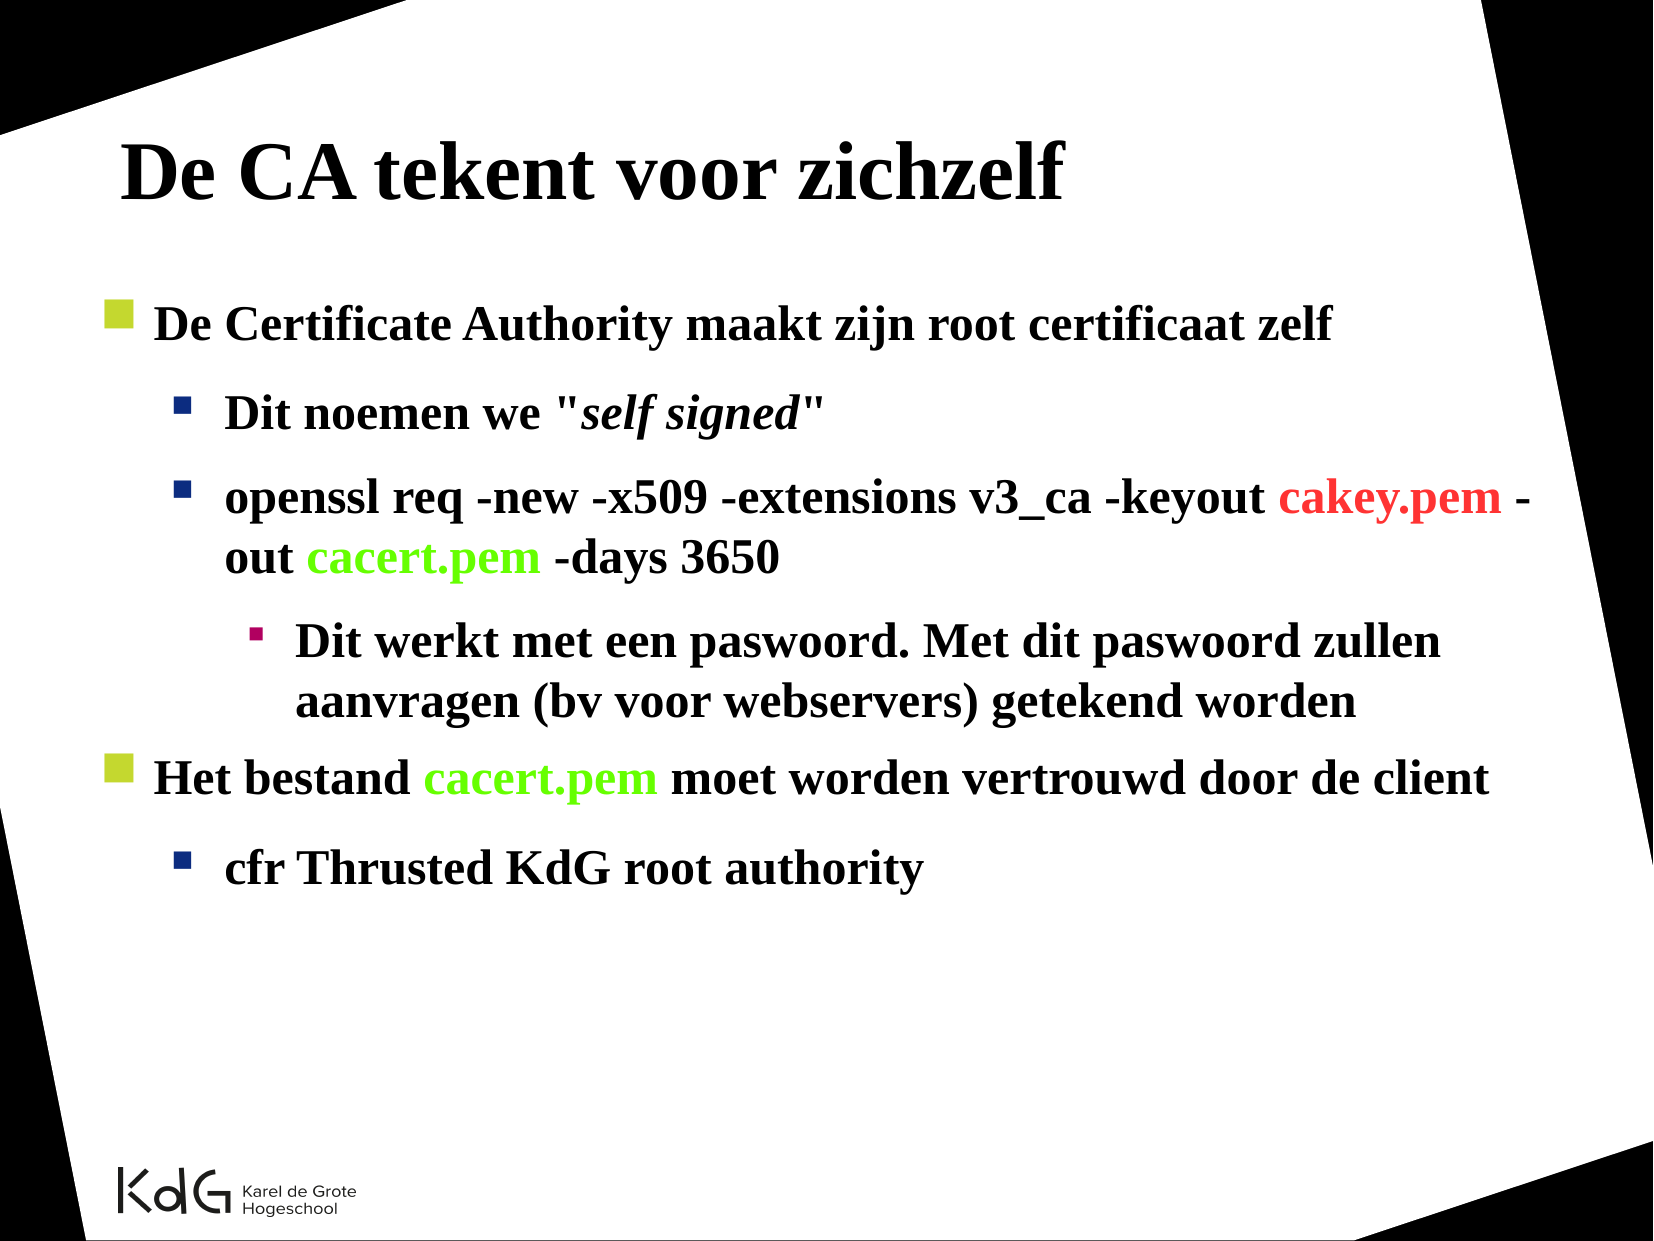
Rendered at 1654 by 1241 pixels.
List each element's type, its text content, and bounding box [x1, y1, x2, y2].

text_box De CA tekent voor zichzelf [119, 74, 1500, 257]
text_box De Certificate Authority maakt zijn root certificaat zelf Dit noemen we "self signed" openssl req -new -x509 -extensions v3_ca -keyout cakey.pem -out cacert.pem -days 3650 Dit werkt met een paswoord. Met dit paswoord zullen aanvragen (bv voor webservers) getekend worden Het bestand cacert.pem moet worden vertrouwd door de client cfr Thrusted KdG root authority [82, 290, 1571, 1109]
picture [118, 1167, 356, 1217]
